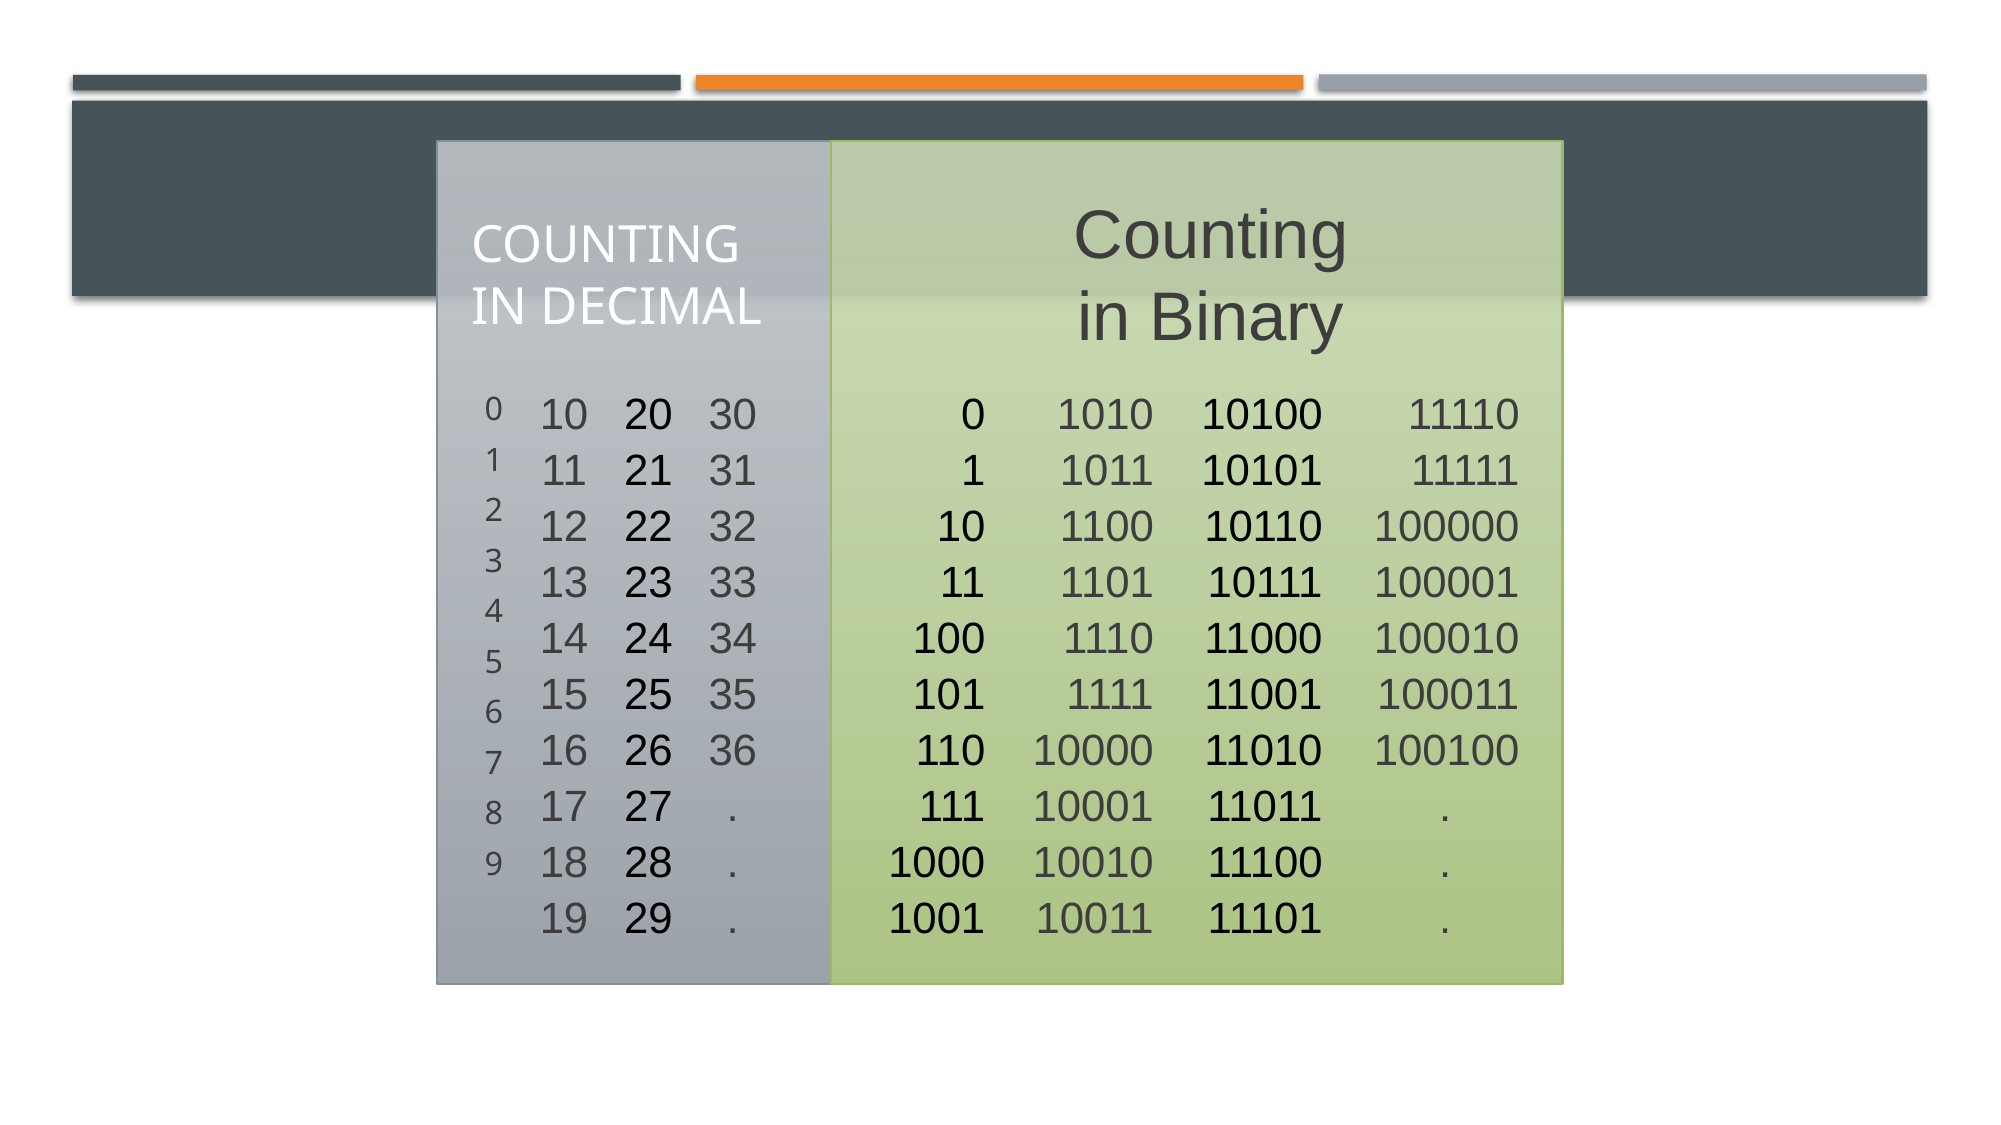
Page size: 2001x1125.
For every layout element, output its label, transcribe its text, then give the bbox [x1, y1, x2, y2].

text_box 0 1 10 11 100 101 110 111 1000 1001 [868, 384, 990, 891]
text_box 11110 11111 100000 100001 100010 100011 100100 . . . [1356, 384, 1535, 891]
text_box 10100 10101 10110 10111 11000 11001 11010 11011 11100 11101 [1159, 384, 1338, 891]
text_box Counting in Binary [1037, 201, 1385, 343]
text_box [436, 140, 830, 985]
text_box 1010 1011 1100 1101 1110 1111 10000 10001 10010 10011 [990, 384, 1159, 891]
text_box 20 21 22 23 24 25 26 27 28 29 [606, 384, 690, 891]
text_box [830, 140, 1564, 985]
title Counting in Decimal [456, 201, 804, 343]
text_box 10 11 12 13 14 15 16 17 18 19 [521, 384, 606, 891]
list 0 1 2 3 4 5 6 7 8 9 [465, 384, 521, 891]
text_box 30 31 32 33 34 35 36 . . . [690, 384, 775, 891]
